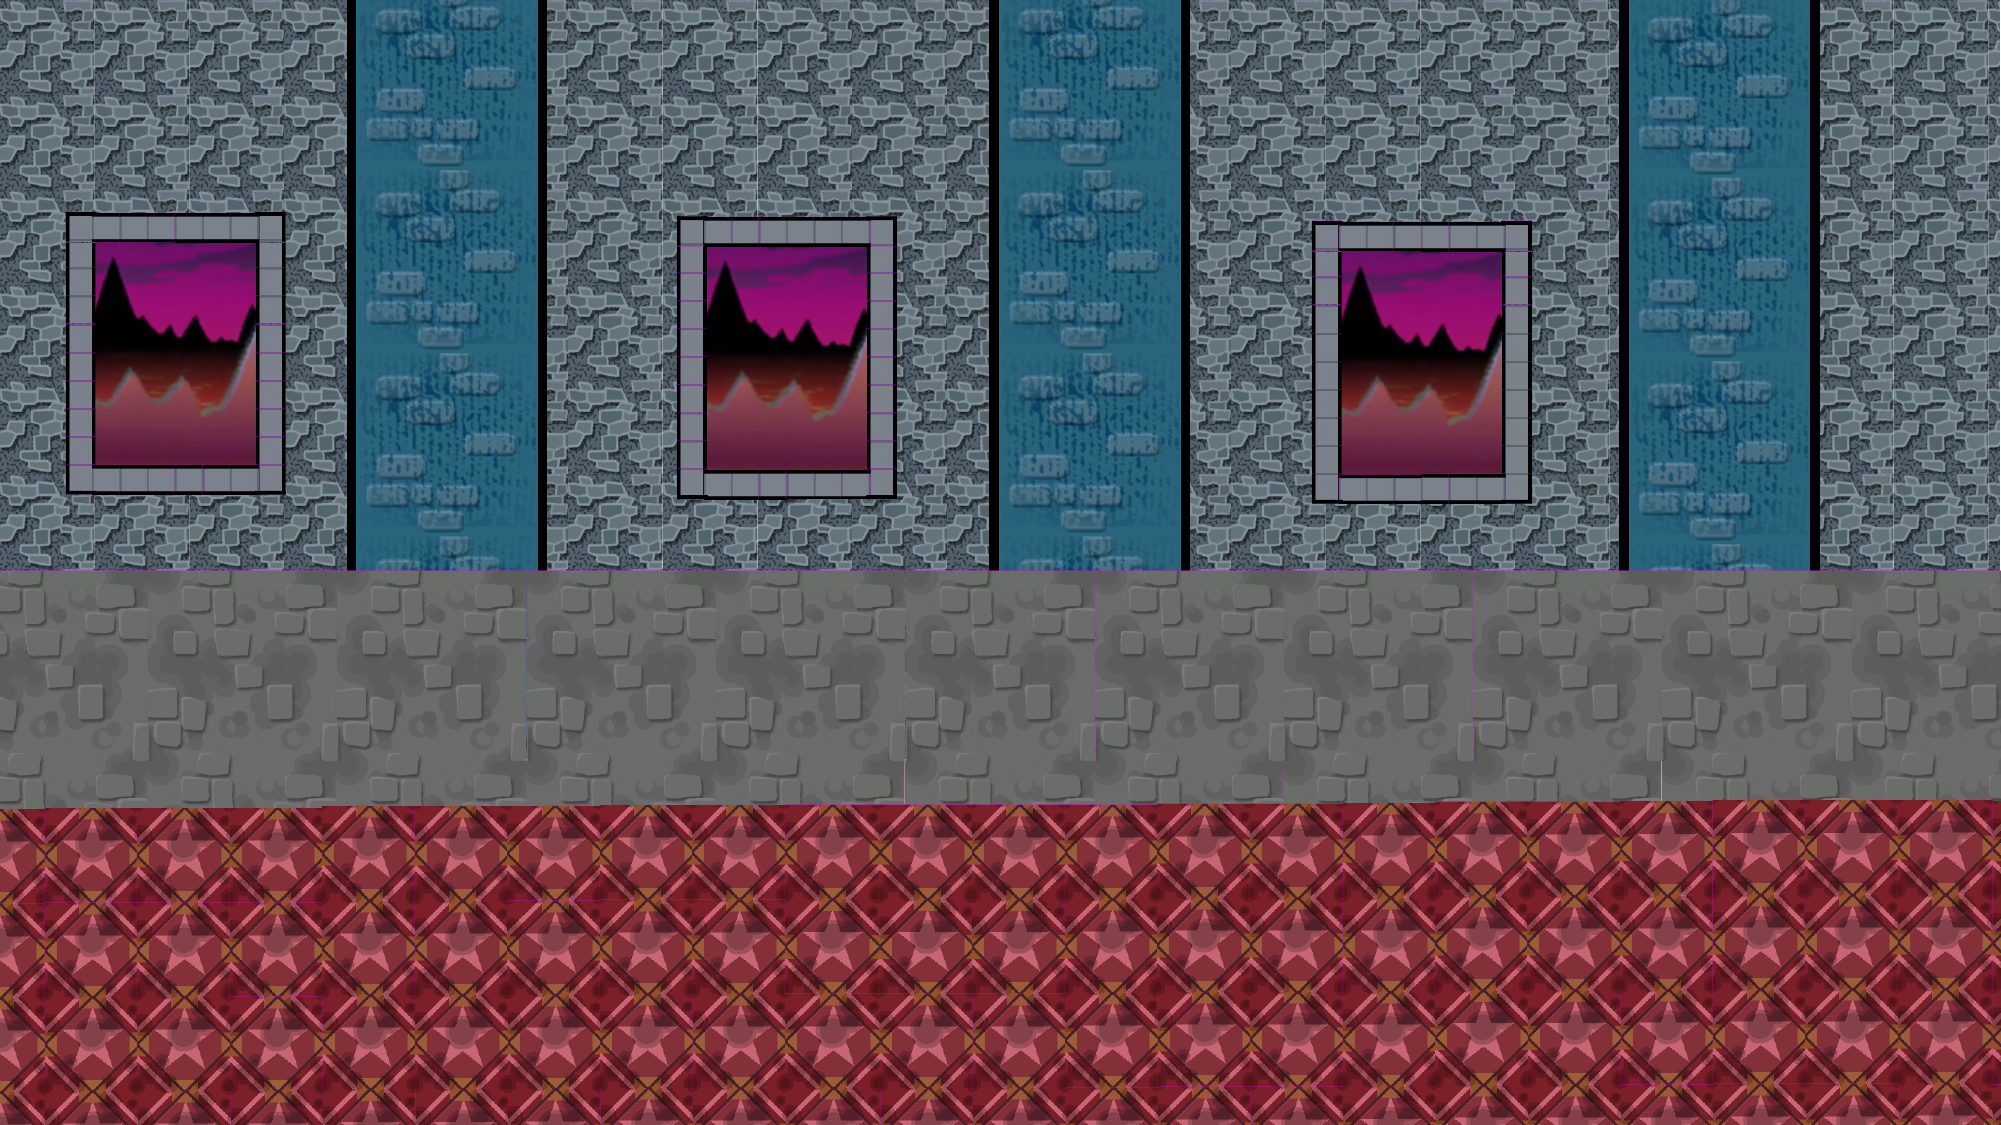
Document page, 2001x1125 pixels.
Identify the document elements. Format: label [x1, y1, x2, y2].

text_box [993, 0, 1186, 570]
text_box [65, 211, 286, 495]
text_box [351, 0, 543, 570]
text_box [676, 215, 897, 500]
text_box [1816, 0, 2000, 570]
text_box [0, 0, 351, 570]
text_box [1186, 0, 1623, 570]
text_box [543, 0, 993, 570]
text_box [1623, 0, 1816, 570]
text_box [0, 570, 2000, 1125]
text_box [1311, 220, 1532, 504]
